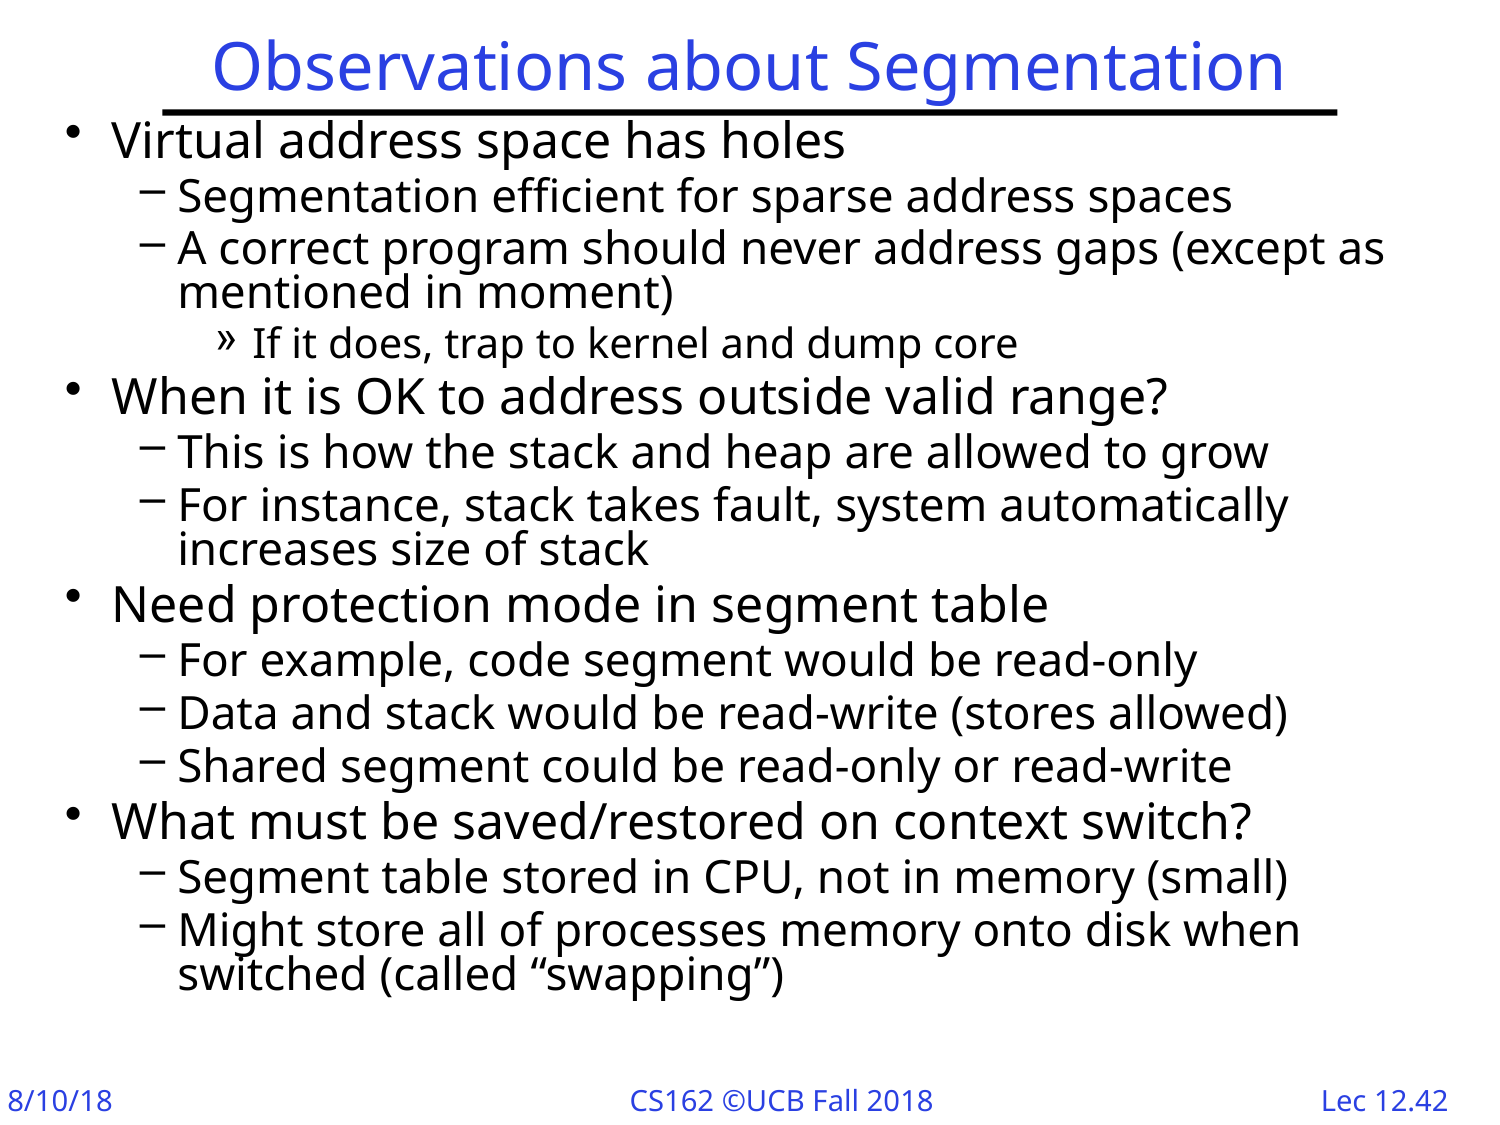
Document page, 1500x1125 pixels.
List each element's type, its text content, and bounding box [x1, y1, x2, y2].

list Virtual address space has holes Segmentation efficient for sparse address spaces A correct program should never address gaps (except as mentioned in moment) If it does, trap to kernel and dump core When it is OK to address outside valid range? This is how the stack and heap are allowed to grow For instance, stack takes fault, system automatically increases size of stack Need protection mode in segment table For example, code segment would be read-only Data and stack would be read-write (stores allowed) Shared segment could be read-only or read-write What must be saved/restored on context switch? Segment table stored in CPU, not in memory (small) Might store all of processes memory onto disk when switched (called “swapping”) [50, 112, 1438, 1050]
title Observations about Segmentation [162, 24, 1338, 112]
